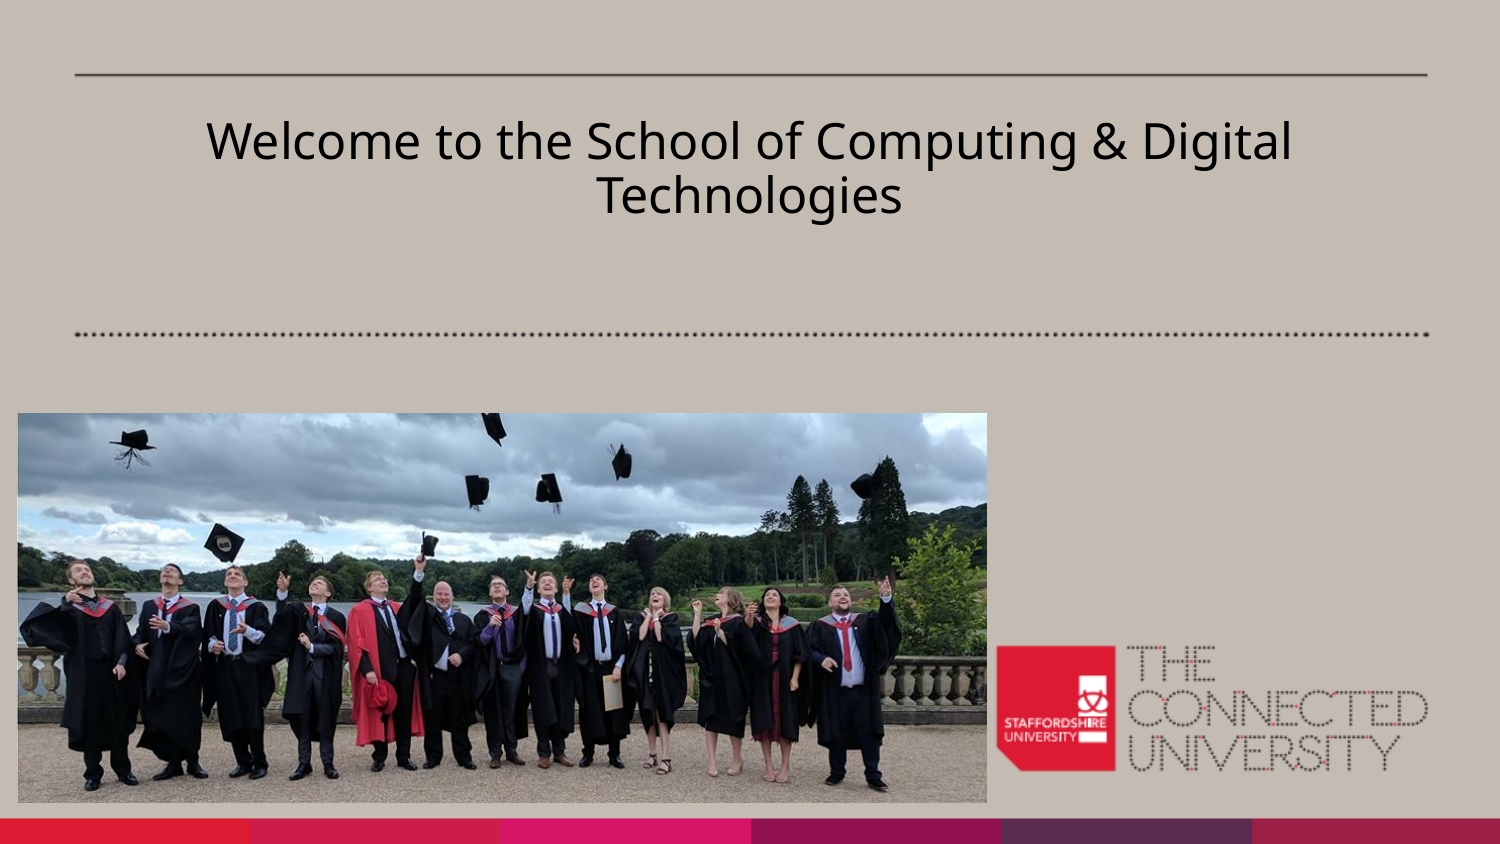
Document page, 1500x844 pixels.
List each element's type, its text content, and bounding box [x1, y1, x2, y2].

picture [17, 413, 987, 804]
text_box Welcome to the School of Computing & Digital Technologies [76, 109, 1424, 455]
